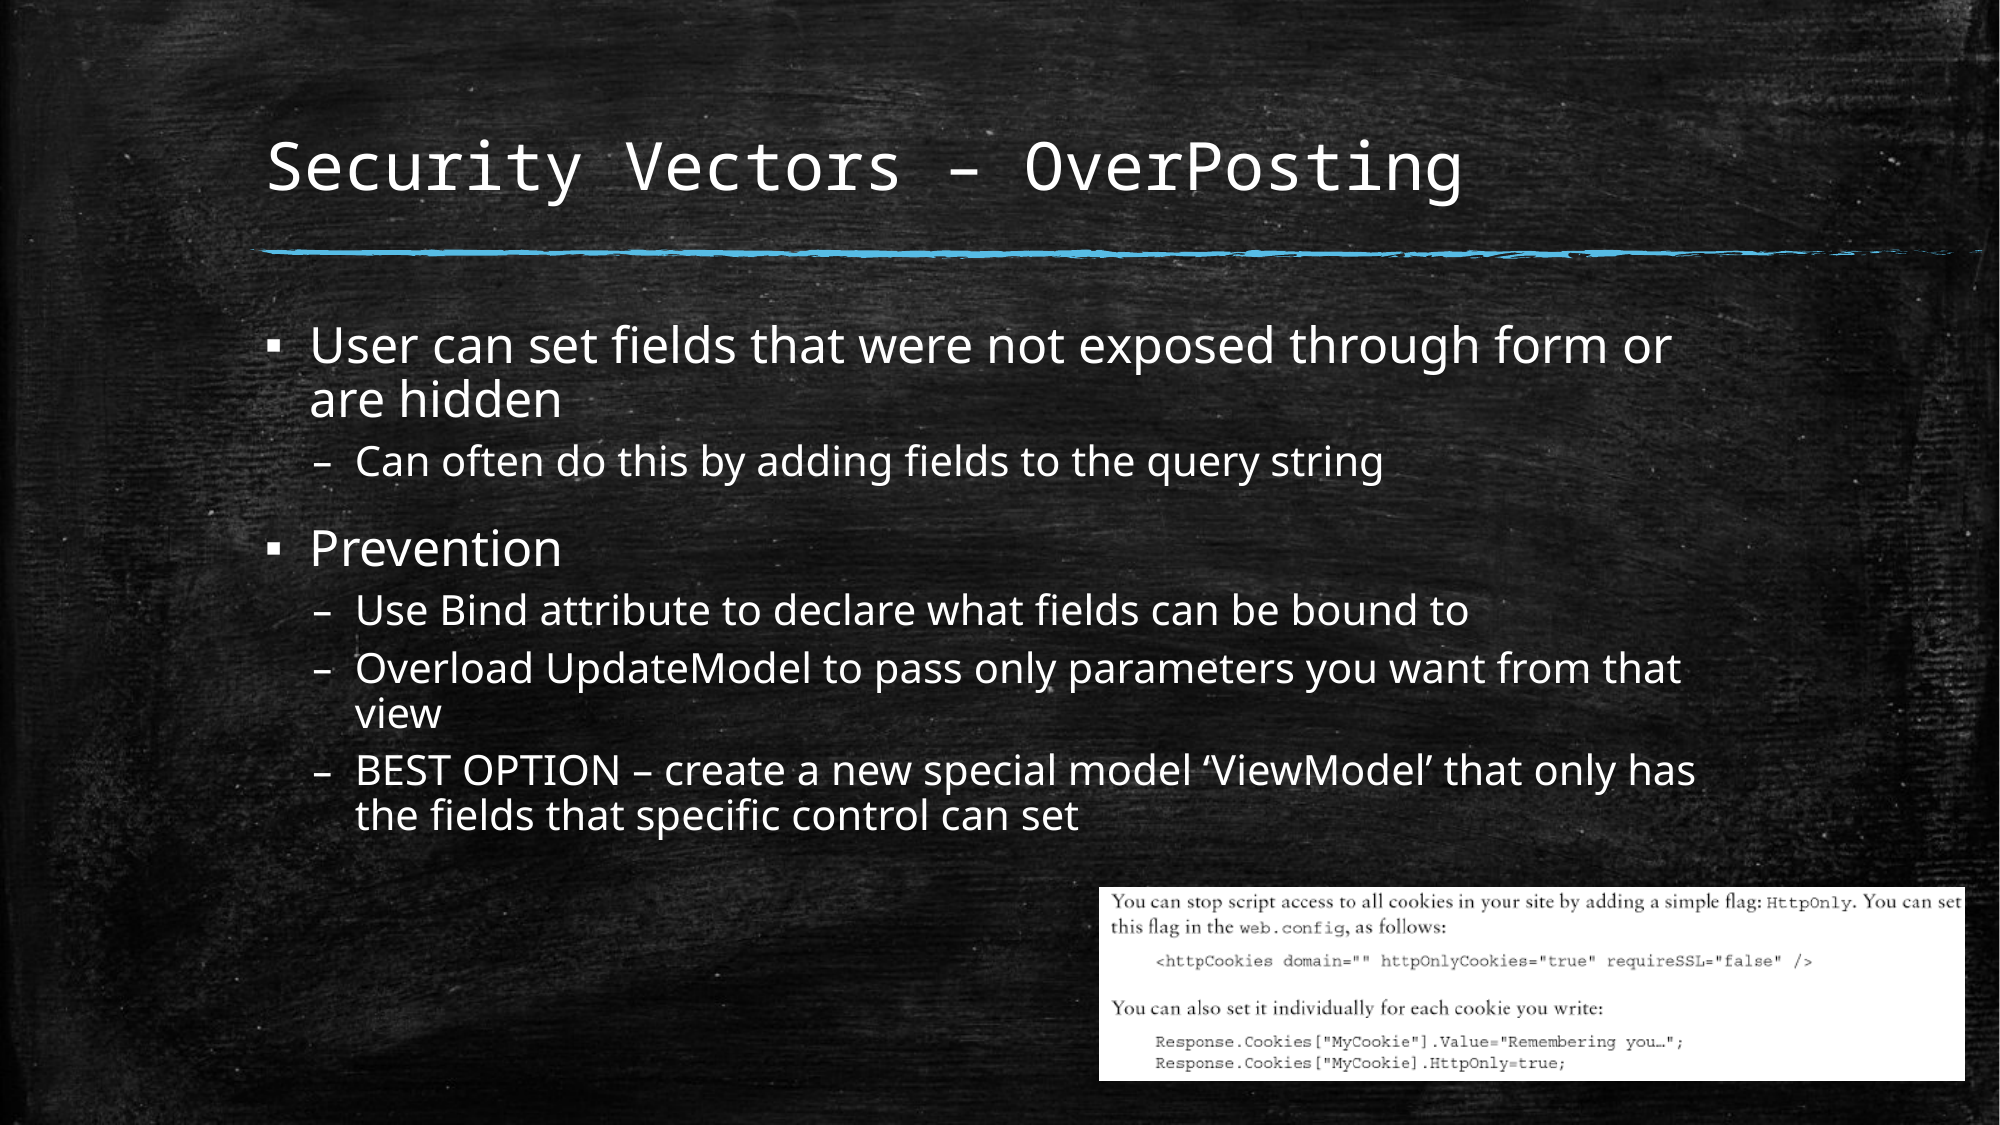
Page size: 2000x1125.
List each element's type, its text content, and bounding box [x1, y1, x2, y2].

list User can set fields that were not exposed through form or are hidden Can often do this by adding fields to the query string Prevention Use Bind attribute to declare what fields can be bound to Overload UpdateModel to pass only parameters you want from that view BEST OPTION – create a new special model ‘ViewModel’ that only has the fields that specific control can set [249, 312, 1750, 1013]
title Security Vectors – OverPosting [249, 45, 1750, 213]
picture [1099, 887, 1965, 1081]
